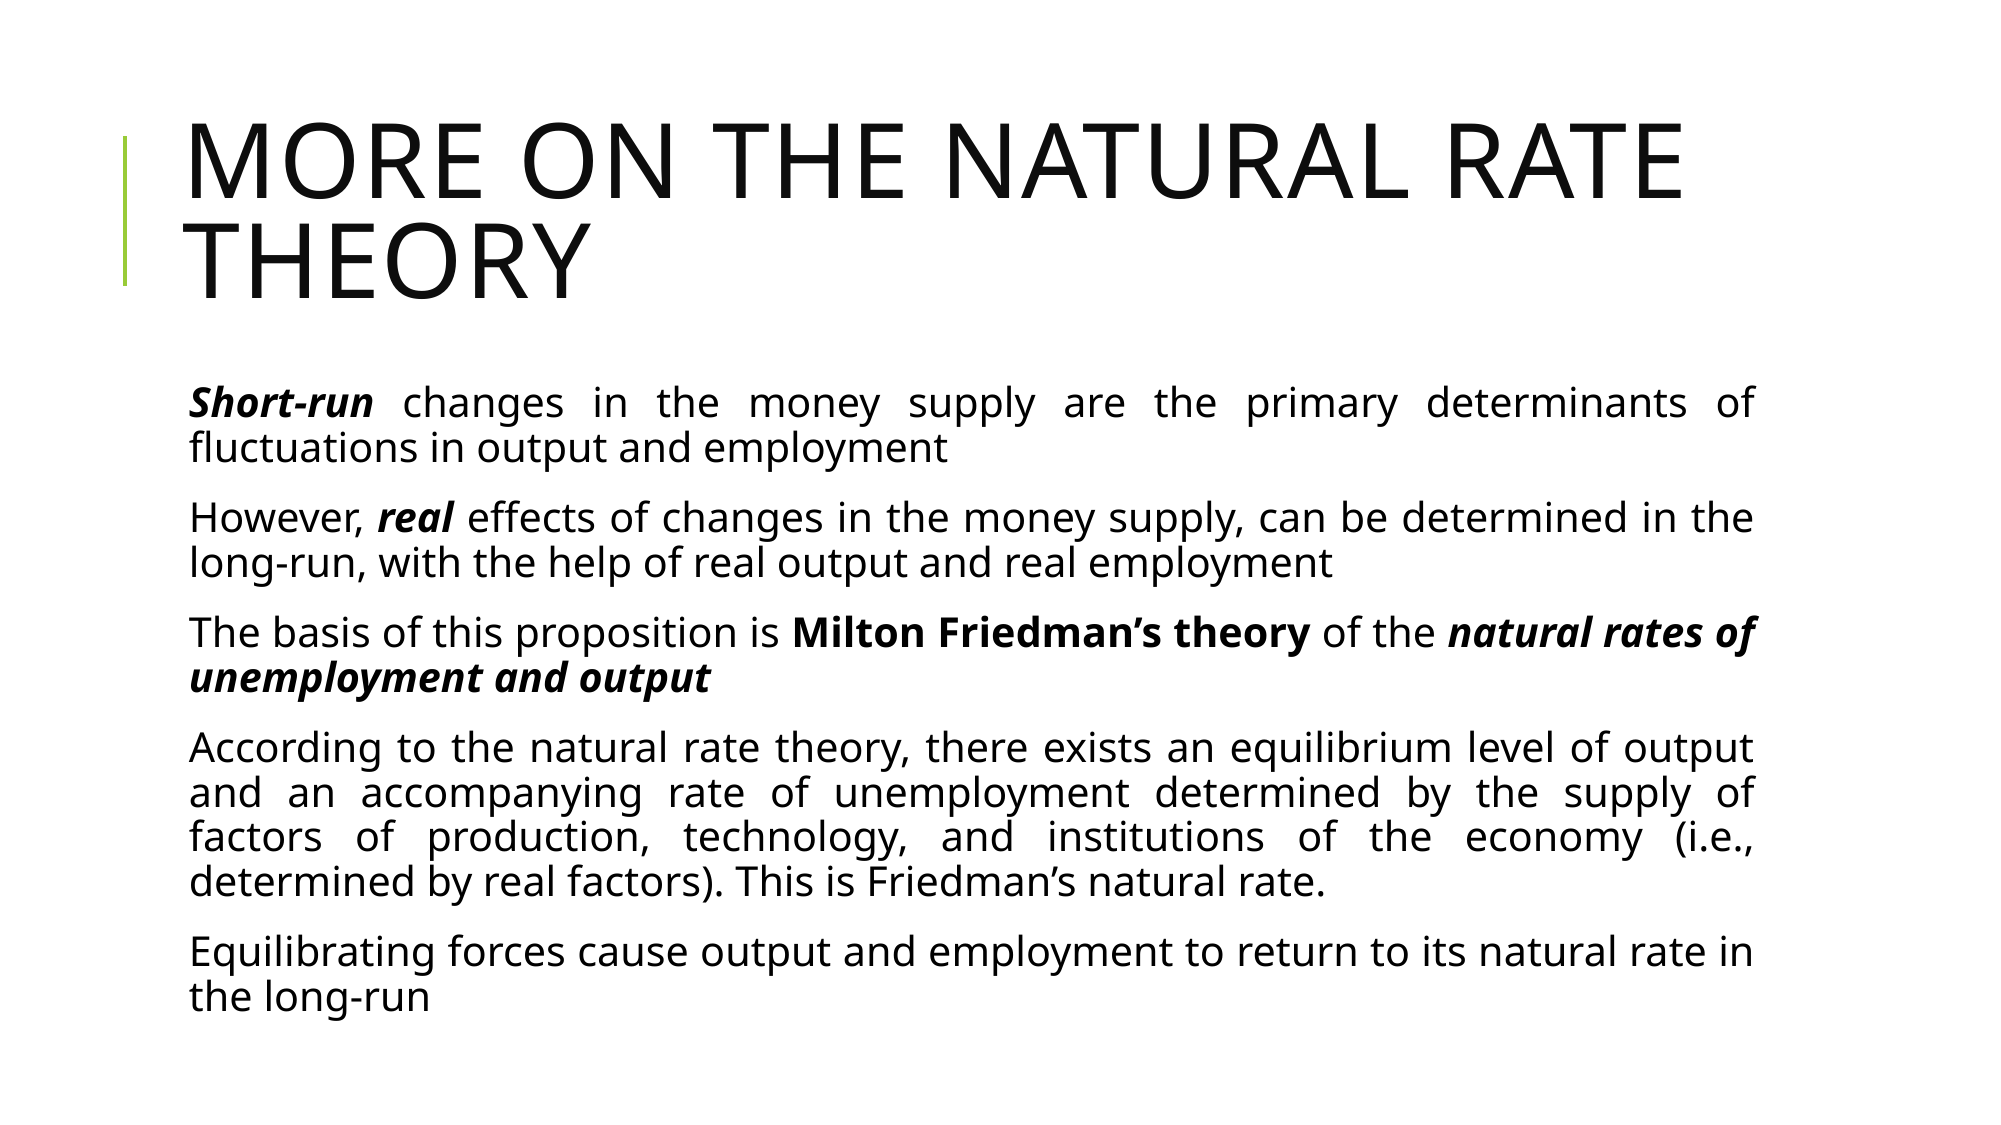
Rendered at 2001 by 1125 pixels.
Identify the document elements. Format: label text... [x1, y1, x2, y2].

title MORE on The Natural Rate Theory [168, 96, 1763, 342]
list Short-run changes in the money supply are the primary determinants of fluctuations in output and employment However, real effects of changes in the money supply, can be determined in the long-run, with the help of real output and real employment The basis of this proposition is Milton Friedman’s theory of the natural rates of unemployment and output According to the natural rate theory, there exists an equilibrium level of output and an accompanying rate of unemployment determined by the supply of factors of production, technology, and institutions of the economy (i.e., determined by real factors). This is Friedman’s natural rate. Equilibrating forces cause output and employment to return to its natural rate in the long-run [168, 375, 1763, 1035]
